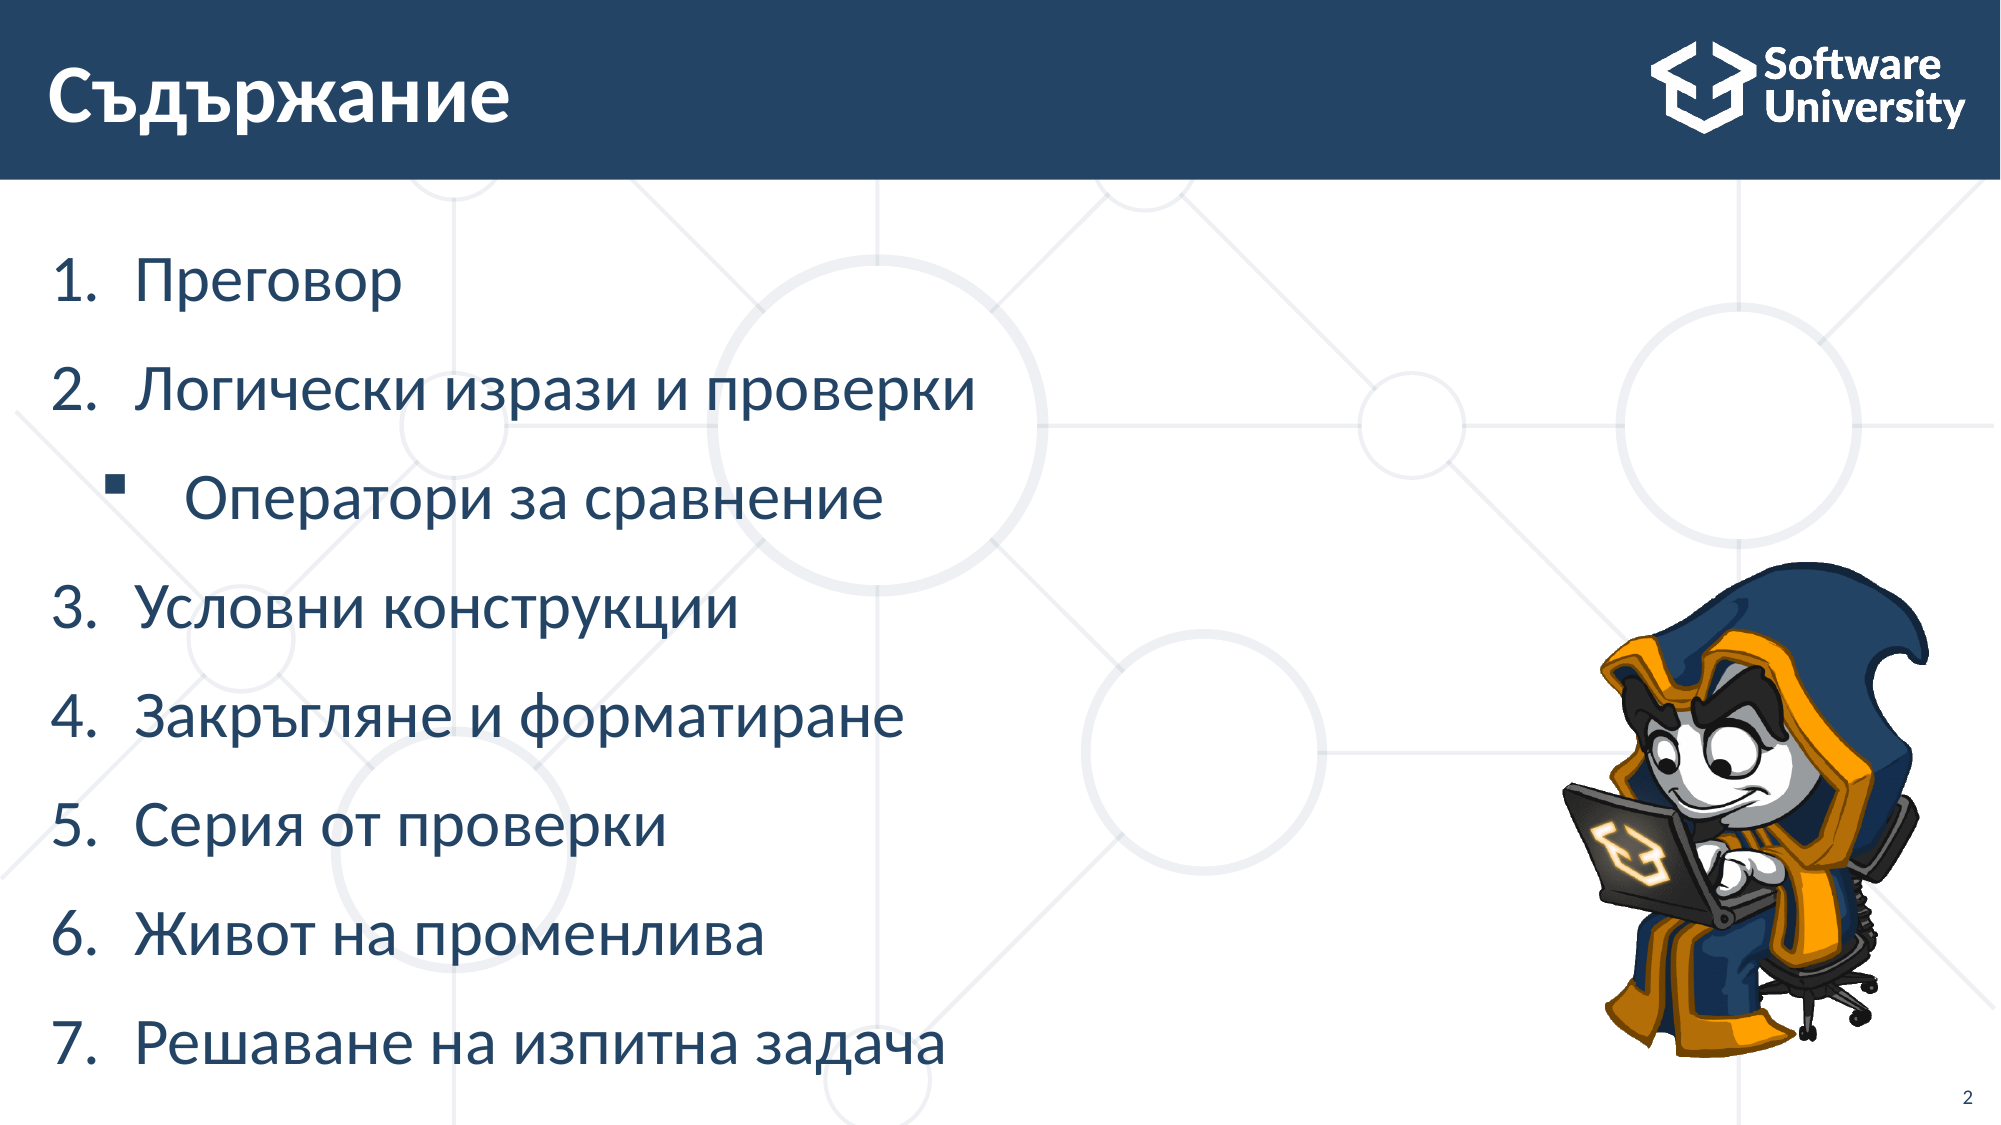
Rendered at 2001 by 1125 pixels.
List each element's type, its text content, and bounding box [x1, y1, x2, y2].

picture [1651, 41, 1966, 134]
list Преговор Логически изрази и проверки Оператори за сравнение Условни конструкции Закръгляне и форматиране Серия от проверки Живот на променлива Решаване на изпитна задача [32, 224, 1517, 1080]
slide_number 2 [1927, 1067, 1989, 1117]
title Съдържание [31, 16, 1625, 162]
picture [1561, 559, 1931, 1059]
